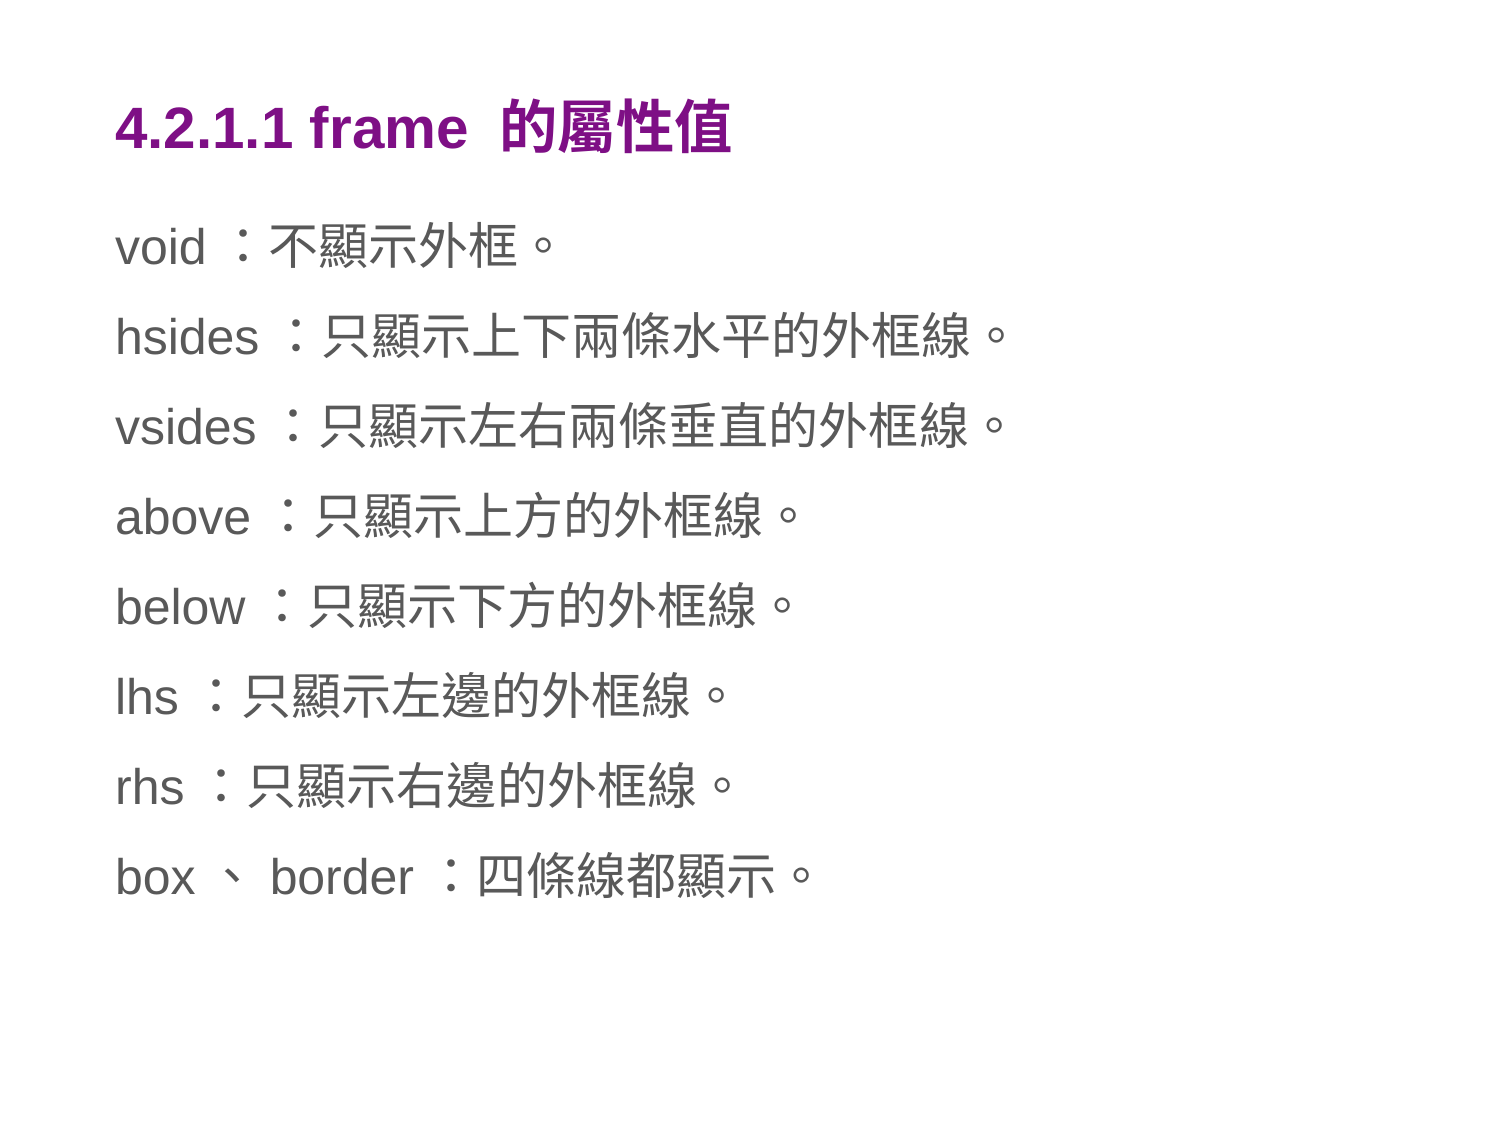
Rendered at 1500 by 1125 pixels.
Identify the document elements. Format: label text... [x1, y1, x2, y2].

title 4.2.1.1 frame 的屬性值 [100, 78, 1438, 173]
list void：不顯示外框。 hsides：只顯示上下兩條水平的外框線。 vsides：只顯示左右兩條垂直的外框線。 above：只顯示上方的外框線。 below：只顯示下方的外框線。 lhs：只顯示左邊的外框線。 rhs：只顯示右邊的外框線。 box、border：四條線都顯示。 [100, 176, 1438, 941]
